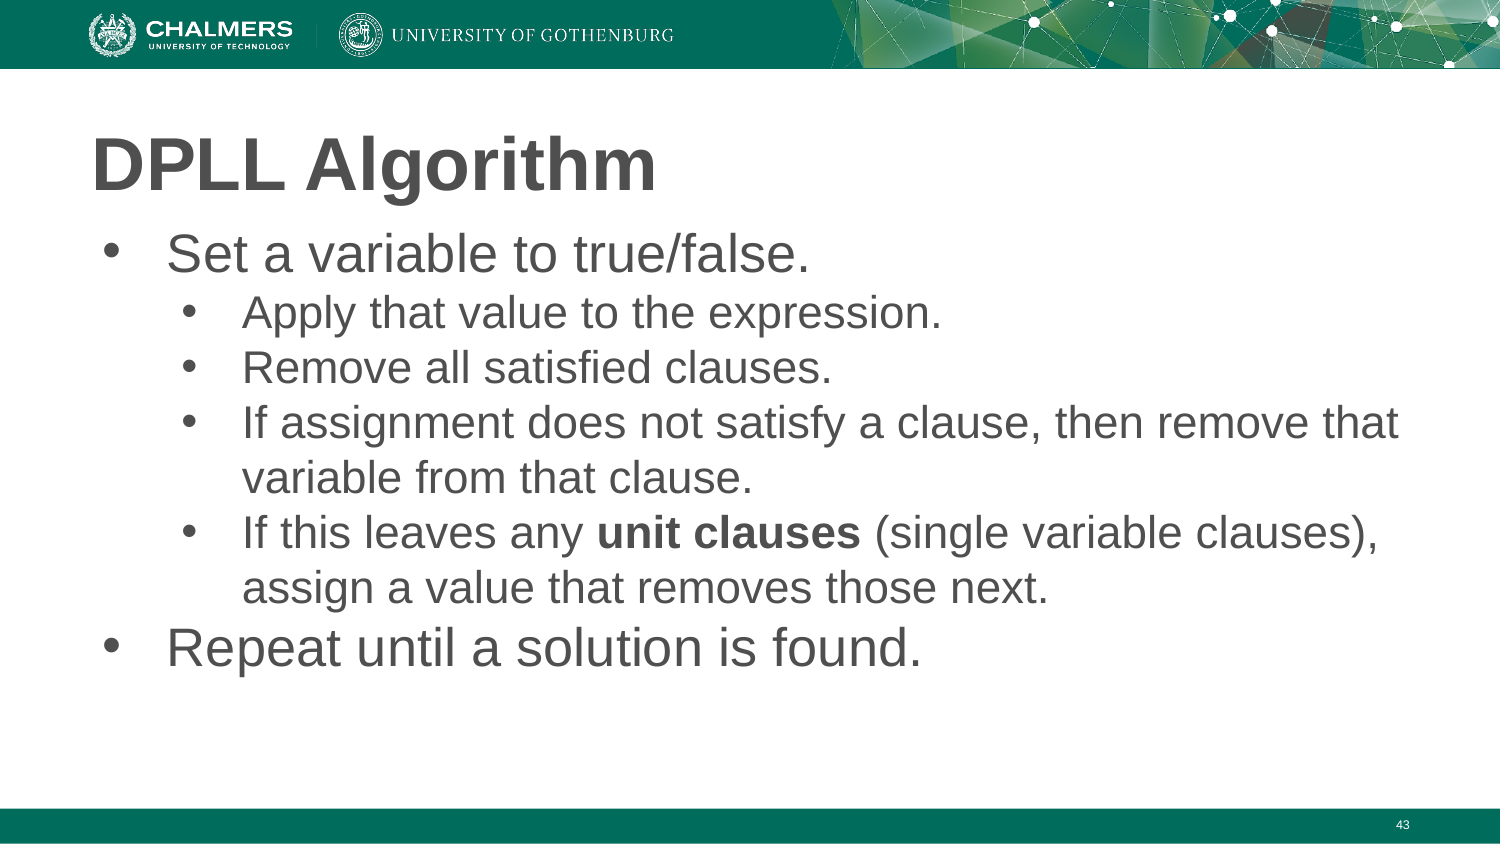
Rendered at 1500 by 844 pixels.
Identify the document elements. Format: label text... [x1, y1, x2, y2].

slide_number ‹#› [1074, 809, 1425, 844]
list Set a variable to true/false. Apply that value to the expression. Remove all satisfied clauses. If assignment does not satisfy a clause, then remove that variable from that clause. If this leaves any unit clauses (single variable clauses), assign a value that removes those next. Repeat until a solution is found. [76, 210, 1425, 782]
title DPLL Algorithm [76, 100, 1425, 210]
picture [759, 0, 1500, 68]
picture [64, 0, 696, 85]
